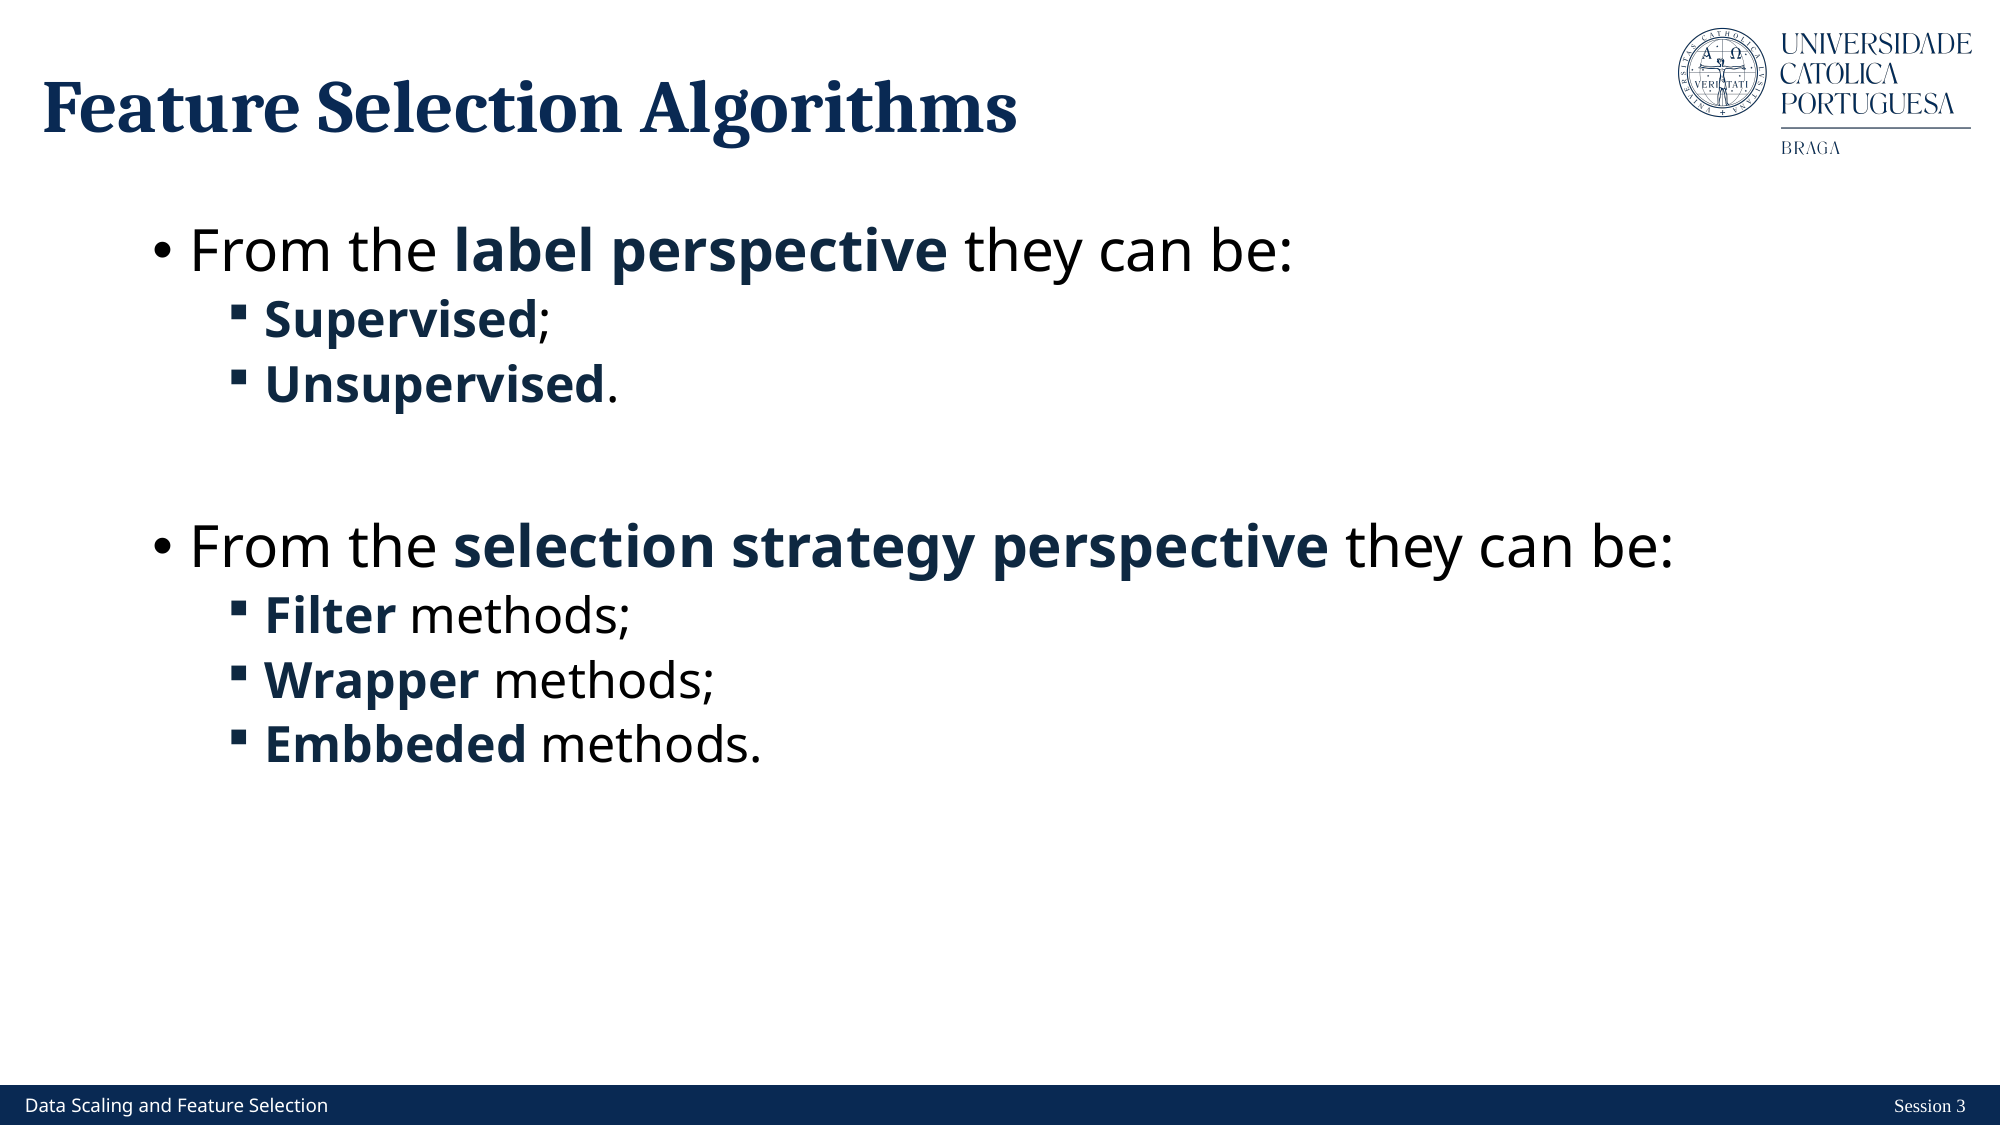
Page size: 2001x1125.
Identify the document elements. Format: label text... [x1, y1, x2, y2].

text_box Data Scaling and Feature Selection [9, 1086, 865, 1125]
picture [1672, 18, 1982, 163]
text_box Session 3 [865, 1086, 1981, 1125]
list From the label perspective they can be: Supervised; Unsupervised. From the selection strategy perspective they can be: Filter methods; Wrapper methods; Embbeded methods. [137, 214, 1898, 928]
text_box [0, 1085, 2000, 1125]
title Feature Selection Algorithms [27, 0, 1753, 218]
